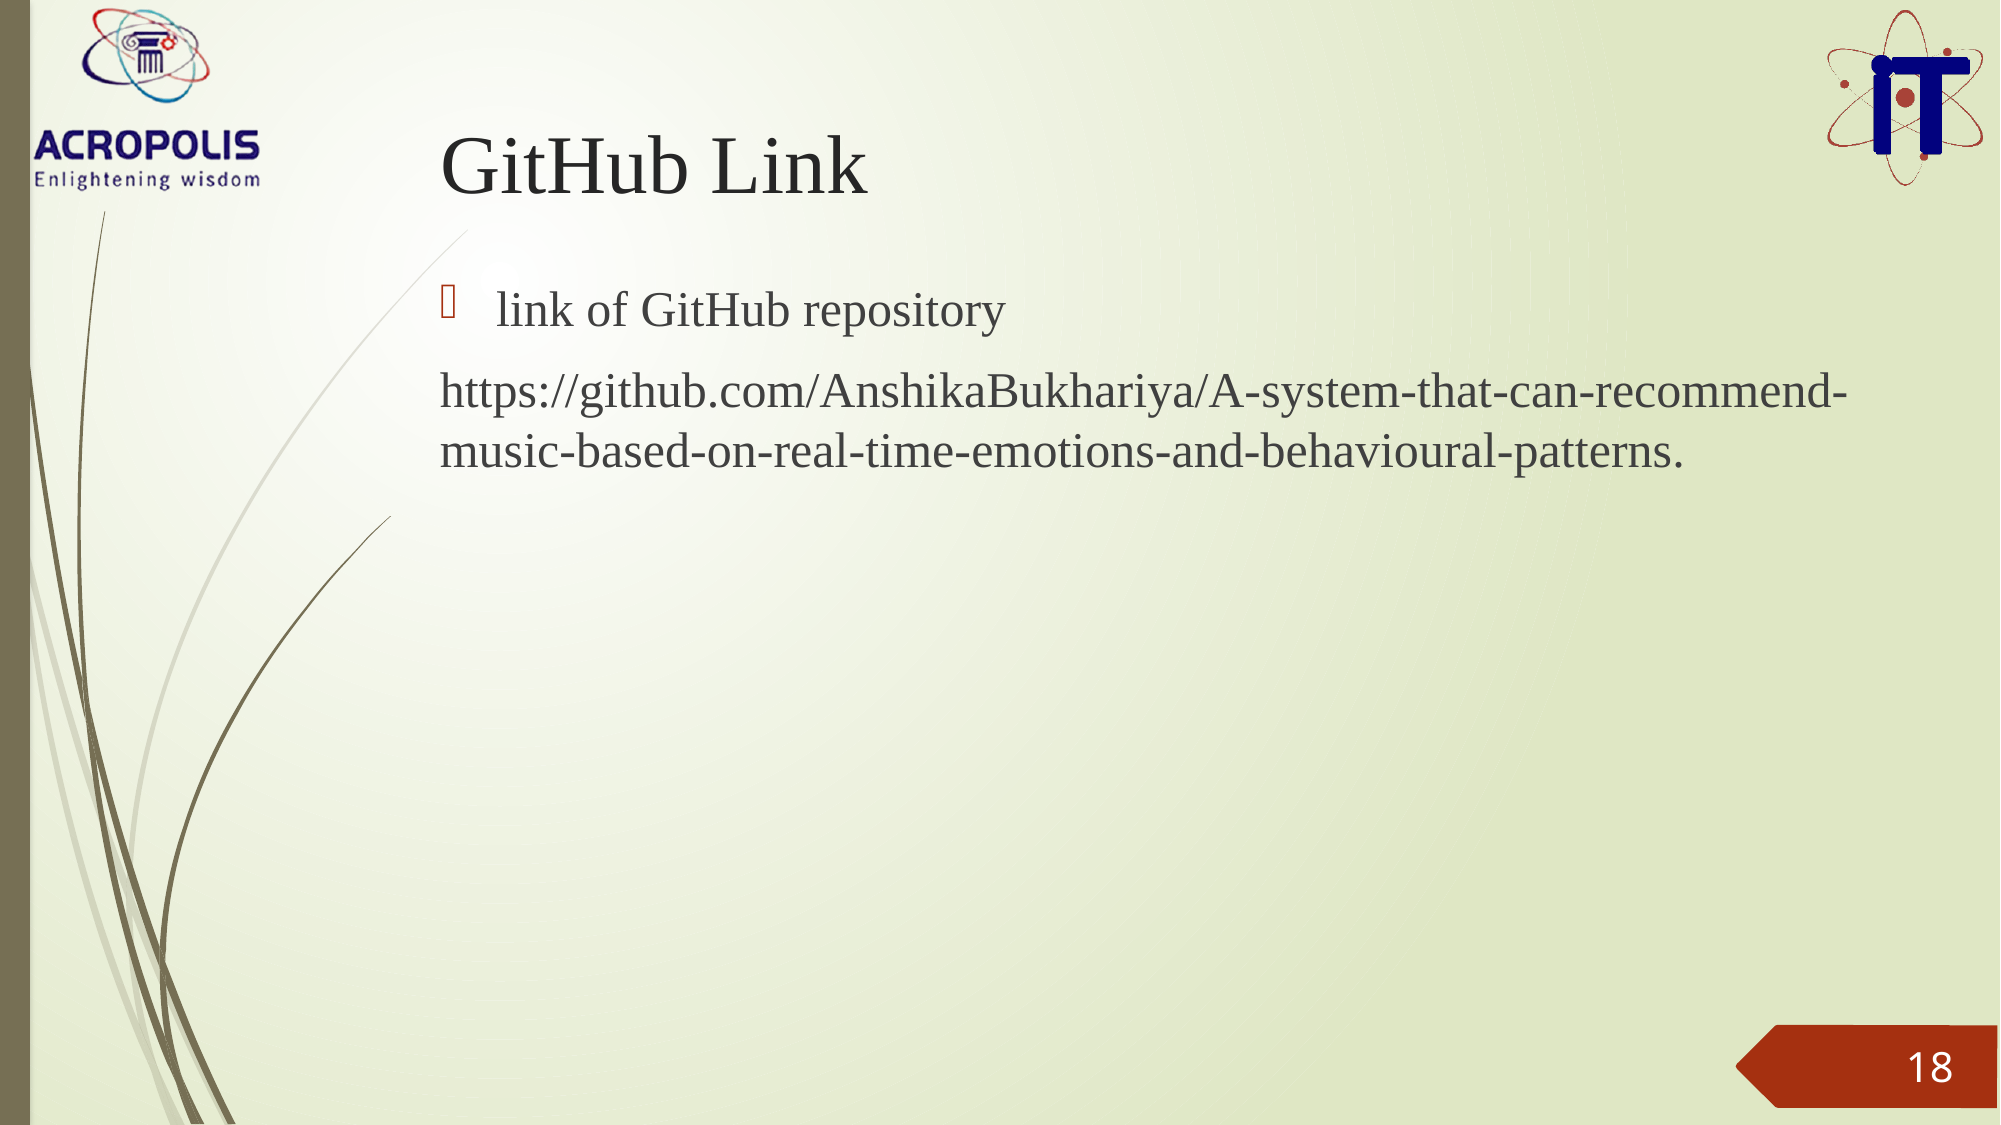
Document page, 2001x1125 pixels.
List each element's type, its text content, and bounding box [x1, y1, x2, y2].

slide_number 18 [1840, 1039, 1969, 1100]
list link of GitHub repository https://github.com/AnshikaBukhariya/A-system-that-can-recommend-music-based-on-real-time-emotions-and-behavioural-patterns. [424, 268, 1888, 985]
title GitHub Link [425, 102, 1888, 268]
picture [1821, 0, 1989, 232]
picture [25, 0, 265, 204]
